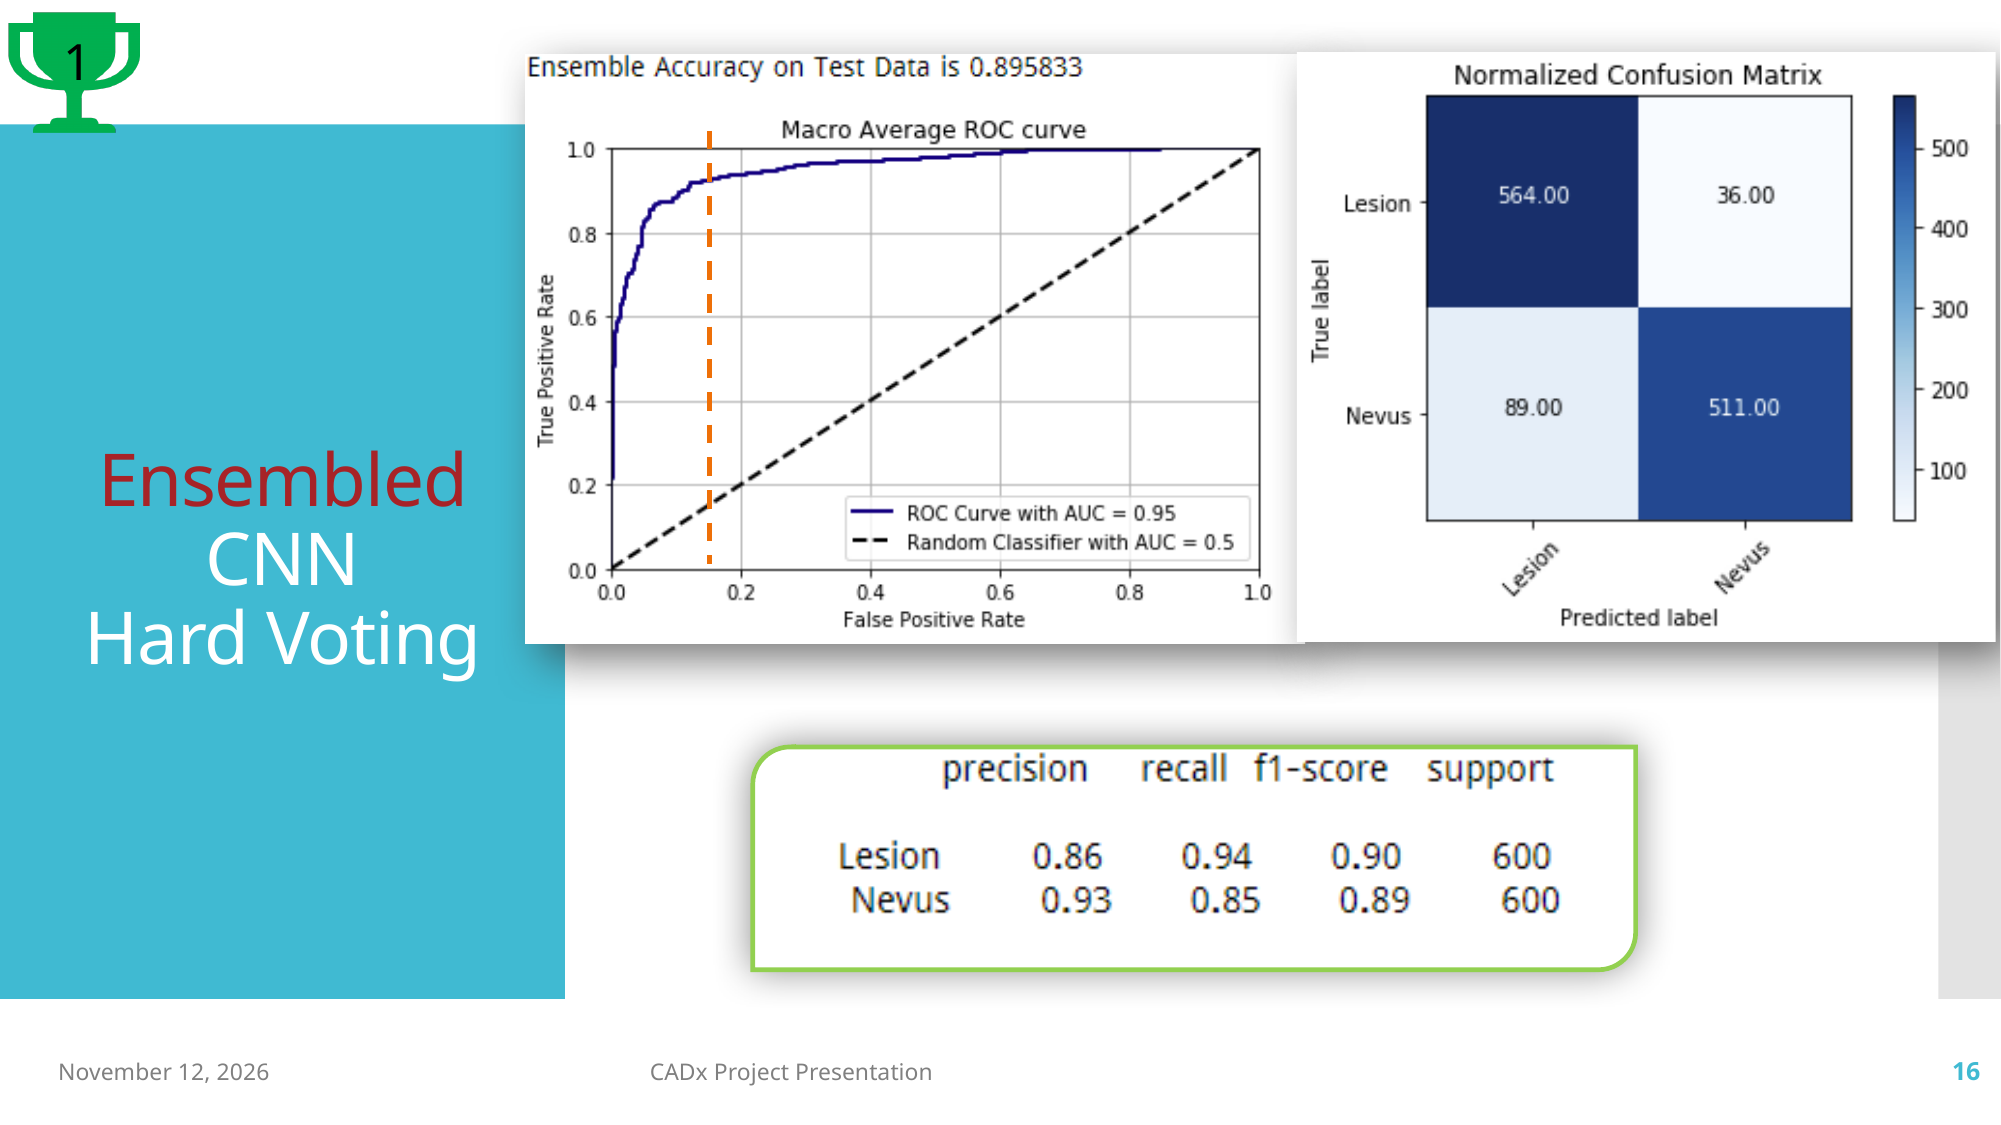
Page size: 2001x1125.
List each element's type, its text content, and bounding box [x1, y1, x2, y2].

picture [752, 746, 1636, 970]
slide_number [43, 1042, 493, 1103]
slide_number 16 [1744, 1042, 1996, 1103]
title Ensembled CNN Hard Voting [41, 184, 525, 940]
picture [524, 51, 1996, 644]
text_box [0, 0, 164, 146]
footer CADx Project Presentation [634, 1042, 1605, 1103]
